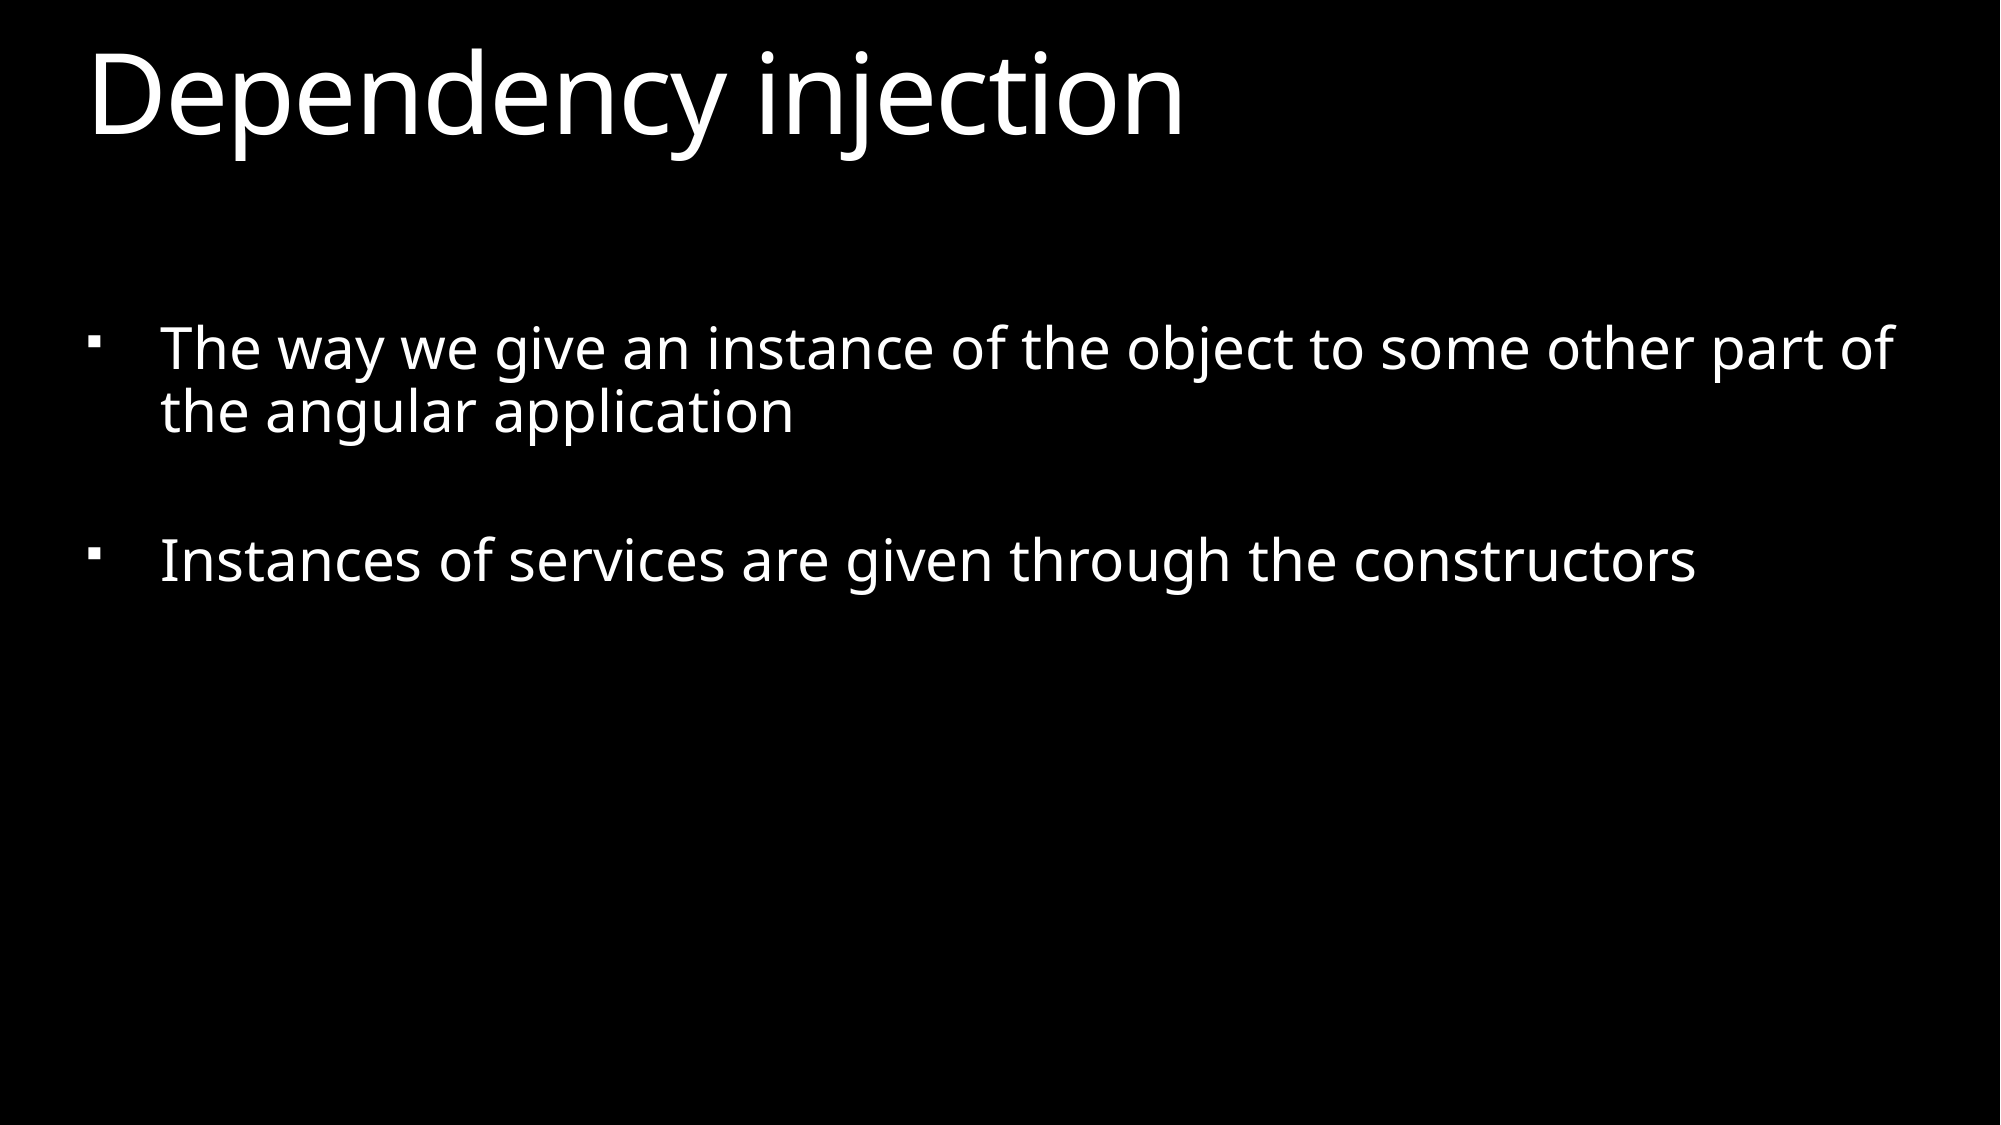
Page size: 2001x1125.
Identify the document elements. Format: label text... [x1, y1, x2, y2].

list The way we give an instance of the object to some other part of the angular application Instances of services are given through the constructors [85, 237, 1915, 640]
title Dependency injection [85, 37, 1915, 161]
